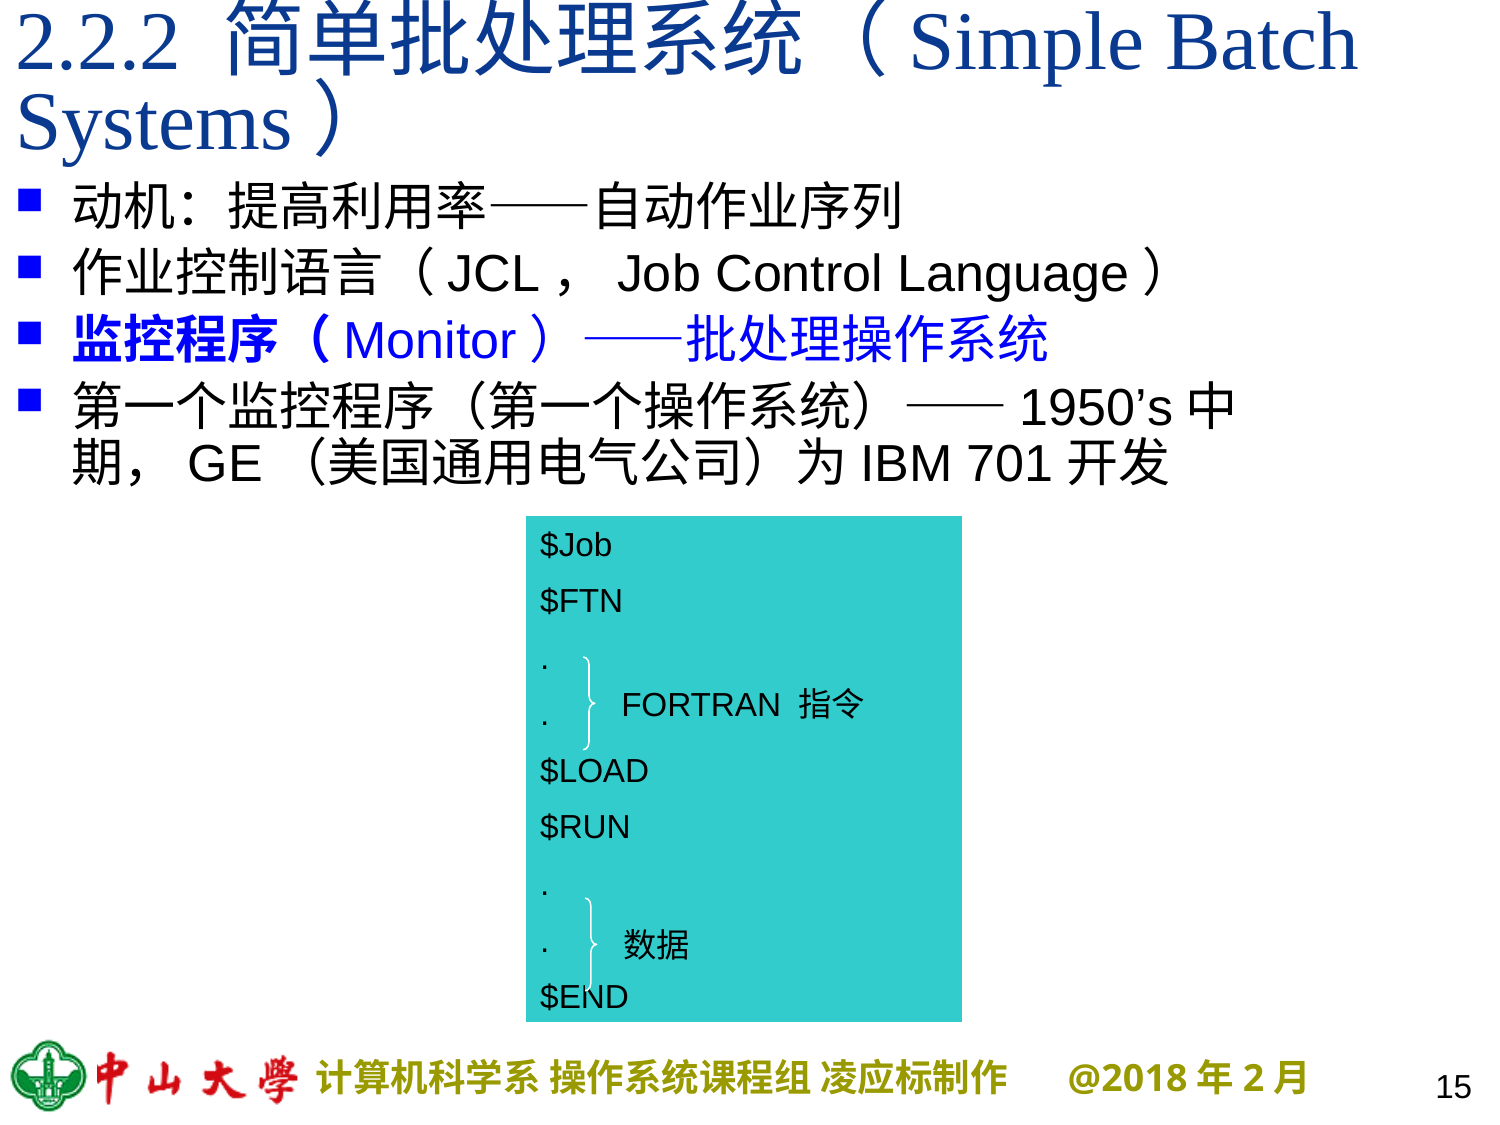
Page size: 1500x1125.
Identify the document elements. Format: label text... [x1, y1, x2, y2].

list 动机：提高利用率——自动作业序列 作业控制语言（JCL，Job Control Language） 监控程序（Monitor）——批处理操作系统 第一个监控程序（第一个操作系统）——1950’s中期，GE（美国通用电气公司）为IBM 701开发 [0, 172, 1465, 504]
slide_number 15 [1249, 1037, 1488, 1113]
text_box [525, 515, 963, 1054]
picture [0, 1037, 307, 1121]
title 2.2.2 简单批处理系统（Simple Batch Systems） [0, 0, 1500, 173]
